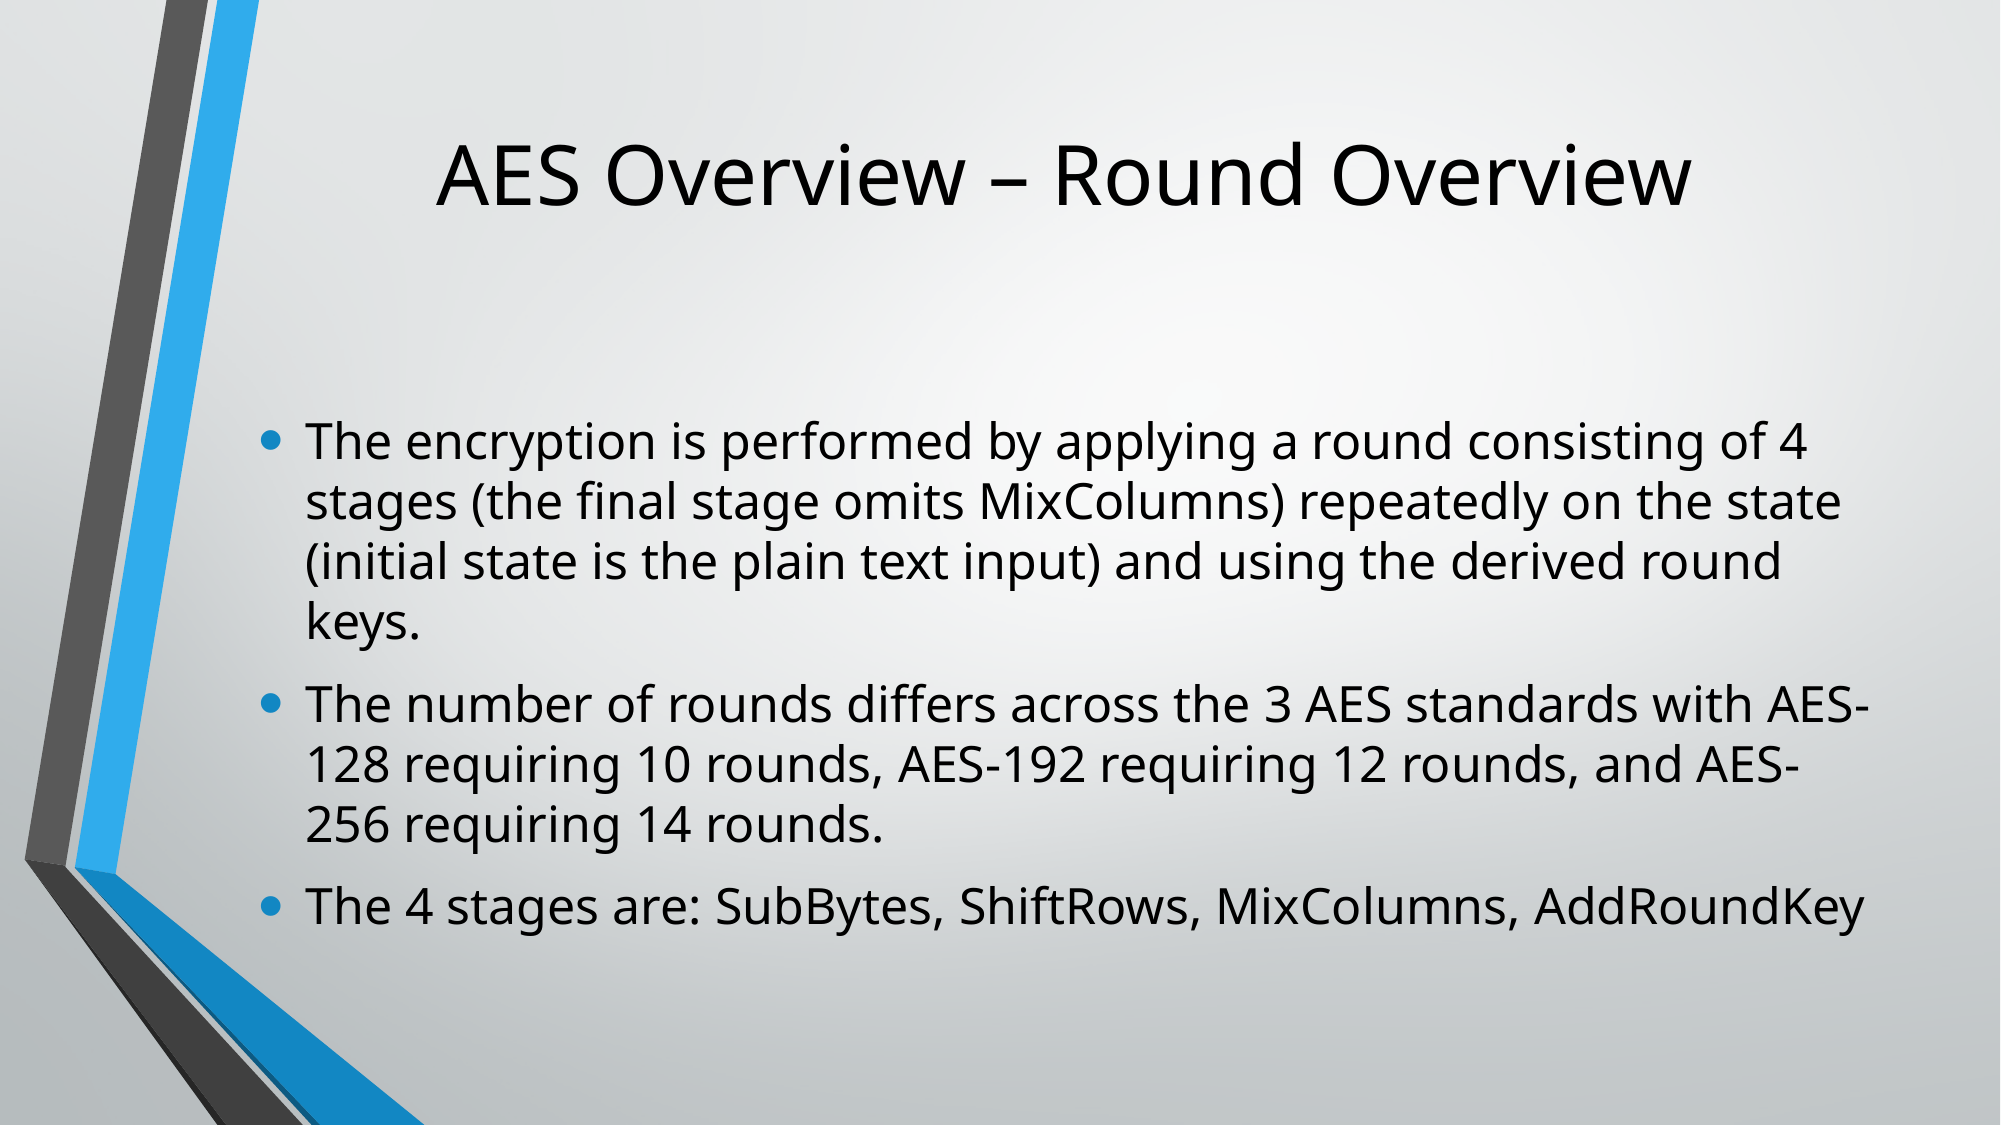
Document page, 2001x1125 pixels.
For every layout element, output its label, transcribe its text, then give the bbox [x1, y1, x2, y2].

title AES Overview – Round Overview [243, 28, 1887, 315]
list The encryption is performed by applying a round consisting of 4 stages (the final stage omits MixColumns) repeatedly on the state (initial state is the plain text input) and using the derived round keys. The number of rounds differs across the 3 AES standards with AES-128 requiring 10 rounds, AES-192 requiring 12 rounds, and AES-256 requiring 14 rounds. The 4 stages are: SubBytes, ShiftRows, MixColumns, AddRoundKey [243, 315, 1887, 1029]
